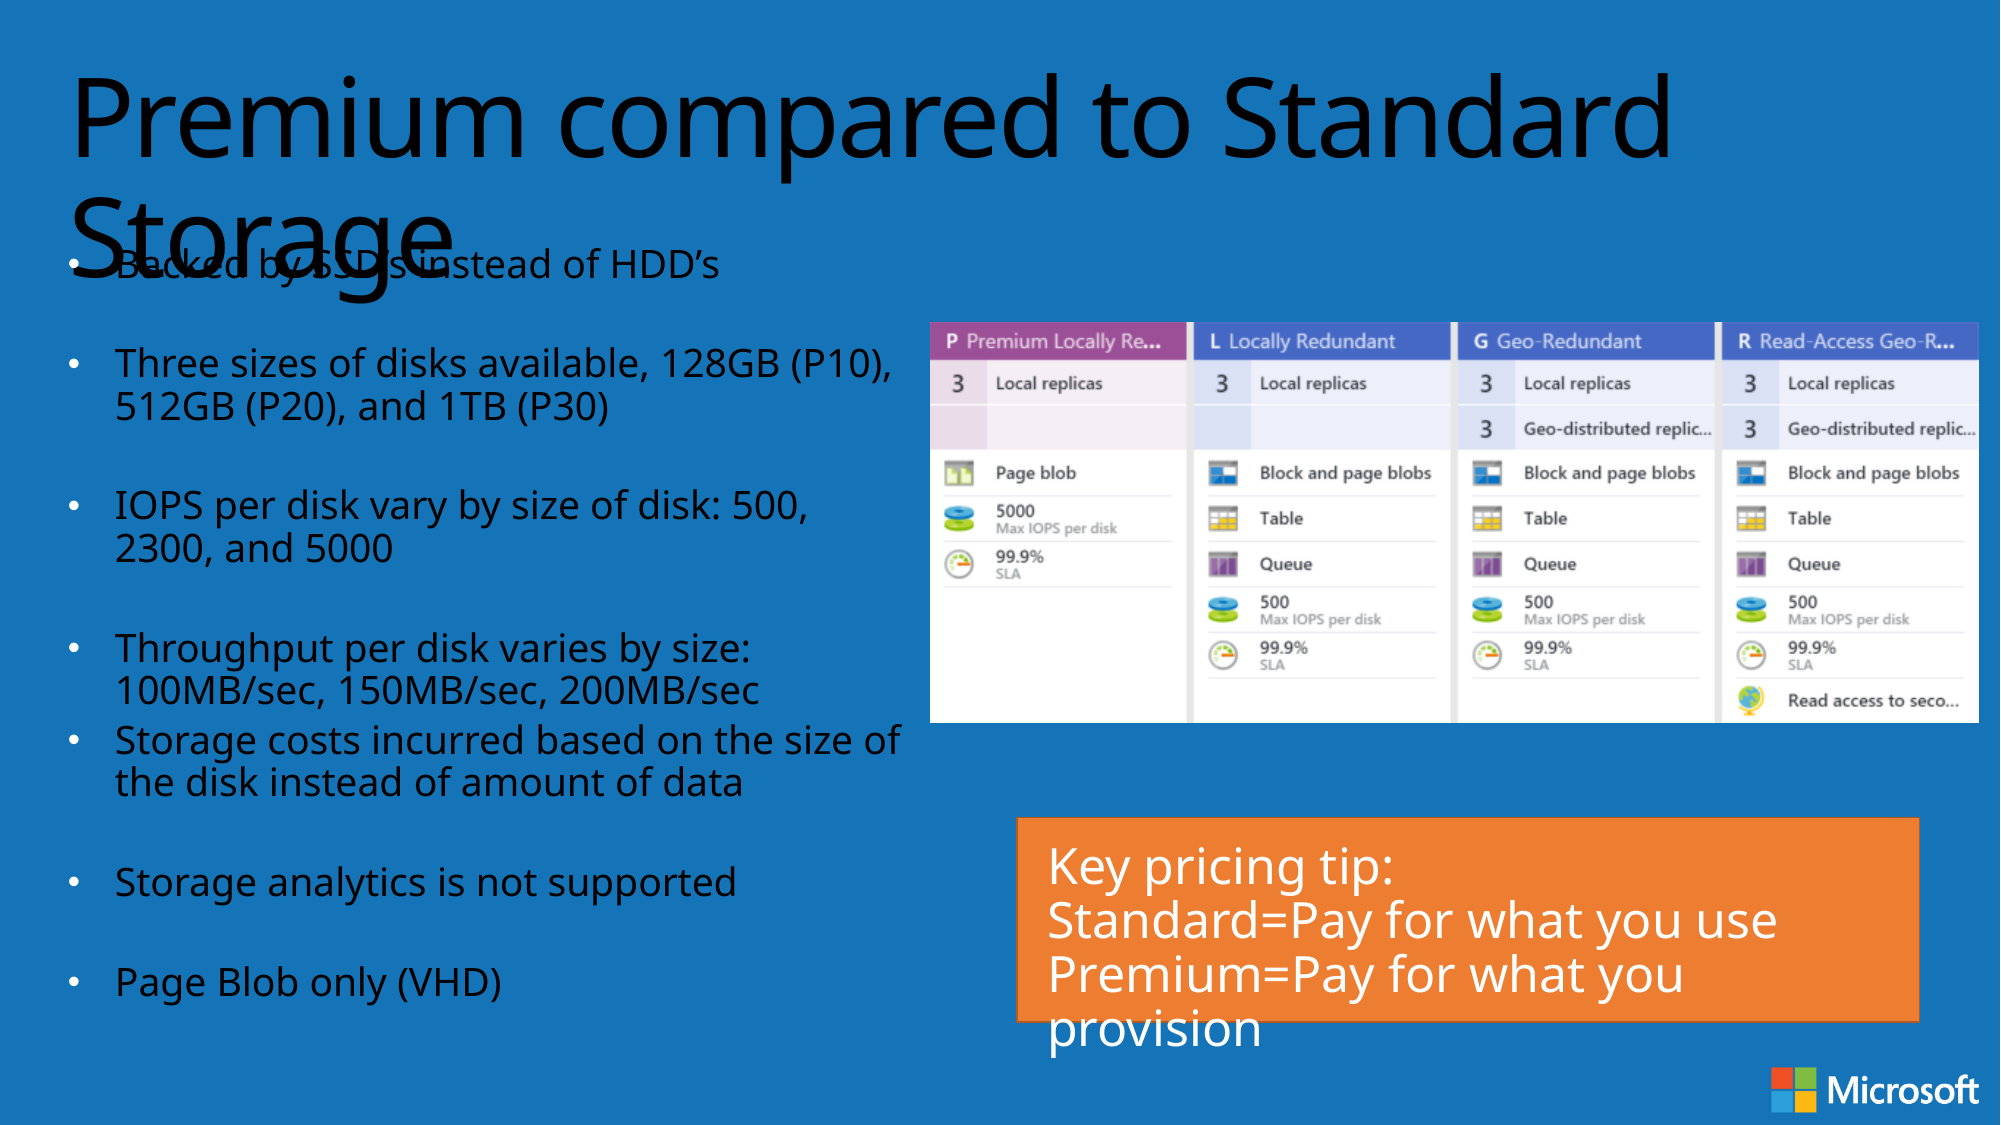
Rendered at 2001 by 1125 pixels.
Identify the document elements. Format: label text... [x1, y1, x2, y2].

picture [930, 322, 1980, 723]
text_box Key pricing tip: Standard=Pay for what you use Premium=Pay for what you provision [1016, 817, 1920, 1023]
title Premium compared to Standard Storage [44, 47, 1938, 196]
list Backed by SSD’s instead of HDD’s Three sizes of disks available, 128GB (P10), 512GB (P20), and 1TB (P30) IOPS per disk vary by size of disk: 500, 2300, and 5000 Throughput per disk varies by size: 100MB/sec, 150MB/sec, 200MB/sec Storage costs incurred based on the size of the disk instead of amount of data Storage analytics is not supported Page Blob only (VHD) [43, 229, 931, 1022]
picture [1770, 1066, 1980, 1113]
